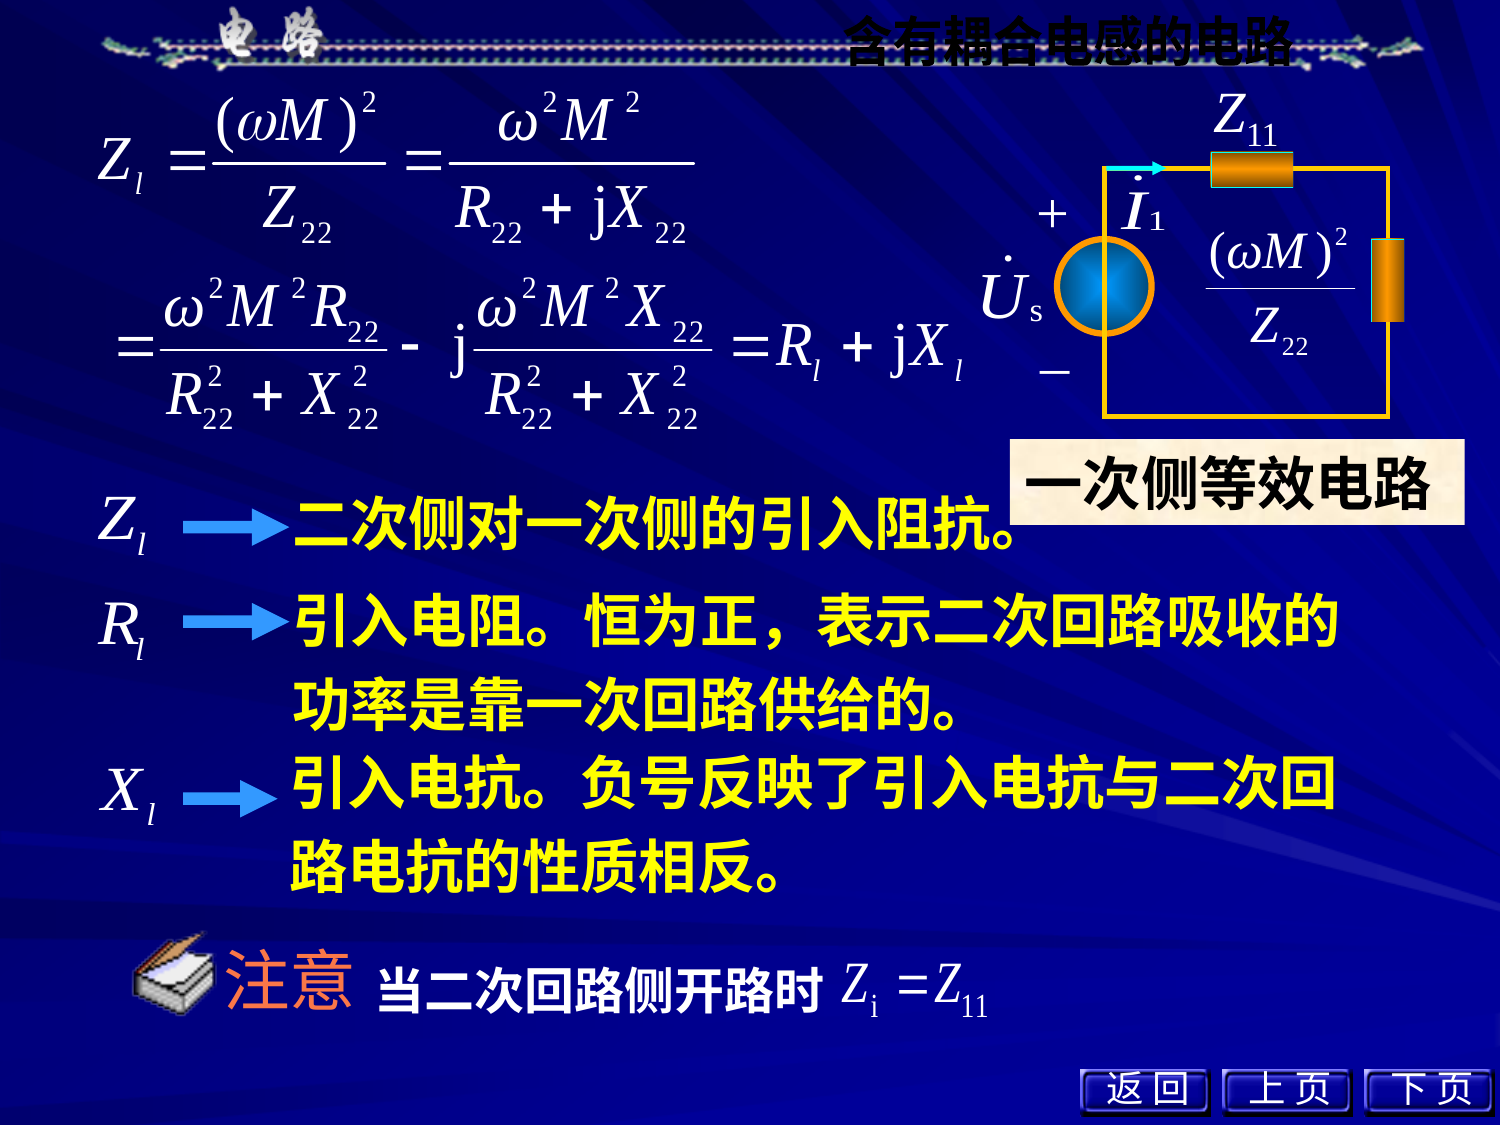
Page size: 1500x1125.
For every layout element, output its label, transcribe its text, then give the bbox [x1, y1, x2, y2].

text_box 引入电阻。恒为正，表示二次回路吸收的功率是靠一次回路供给的。 [277, 562, 1371, 746]
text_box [359, 940, 1034, 1029]
text_box [183, 520, 290, 534]
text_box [88, 479, 155, 564]
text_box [100, 906, 404, 1048]
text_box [1222, 1057, 1353, 1118]
picture [0, 0, 1500, 1125]
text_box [974, 66, 1465, 526]
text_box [88, 77, 969, 437]
text_box [183, 615, 290, 628]
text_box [1080, 1057, 1211, 1118]
text_box [183, 792, 278, 805]
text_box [88, 751, 163, 835]
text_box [1364, 1057, 1495, 1118]
text_box 二次侧对一次侧的引入阻抗。 [277, 479, 1141, 562]
text_box 引入电抗。负号反映了引入电抗与二次回路电抗的性质相反。 [274, 724, 1369, 908]
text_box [88, 585, 155, 669]
